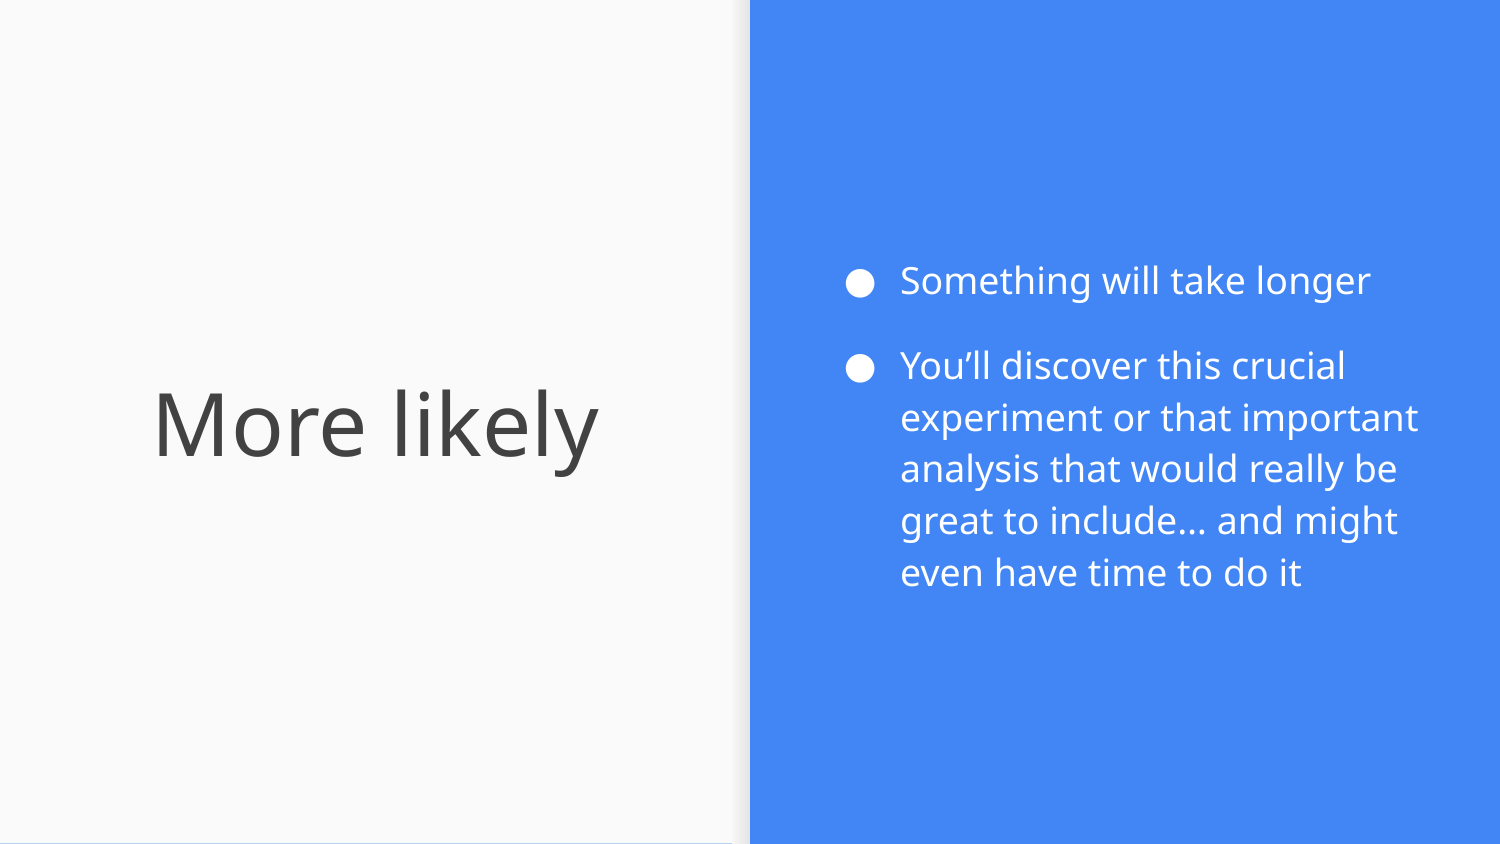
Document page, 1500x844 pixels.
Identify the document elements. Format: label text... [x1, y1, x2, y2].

list Something will take longer You’ll discover this crucial experiment or that important analysis that would really be great to include… and might even have time to do it [810, 118, 1440, 725]
title More likely [43, 281, 708, 562]
